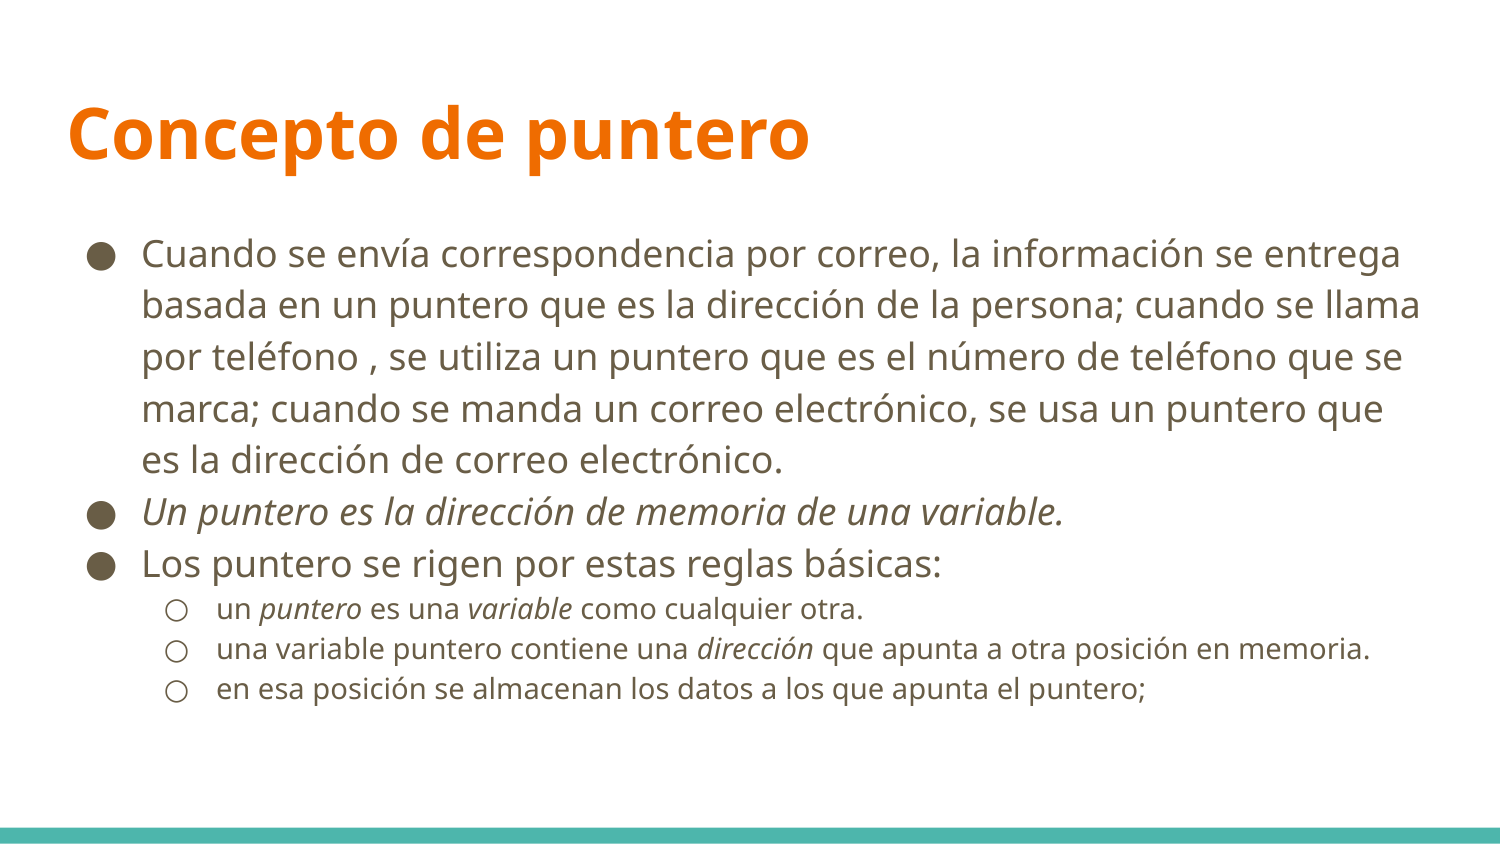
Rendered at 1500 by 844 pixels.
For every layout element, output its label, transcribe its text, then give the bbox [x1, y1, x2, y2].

list Cuando se envía correspondencia por correo, la información se entrega basada en un puntero que es la dirección de la persona; cuando se llama por teléfono , se utiliza un puntero que es el número de teléfono que se marca; cuando se manda un correo electrónico, se usa un puntero que es la dirección de correo electrónico. Un puntero es la dirección de memoria de una variable. Los puntero se rigen por estas reglas básicas: un puntero es una variable como cualquier otra. una variable puntero contiene una dirección que apunta a otra posición en memoria. en esa posición se almacenan los datos a los que apunta el puntero; [51, 207, 1449, 750]
title Concepto de puntero [51, 72, 1449, 189]
